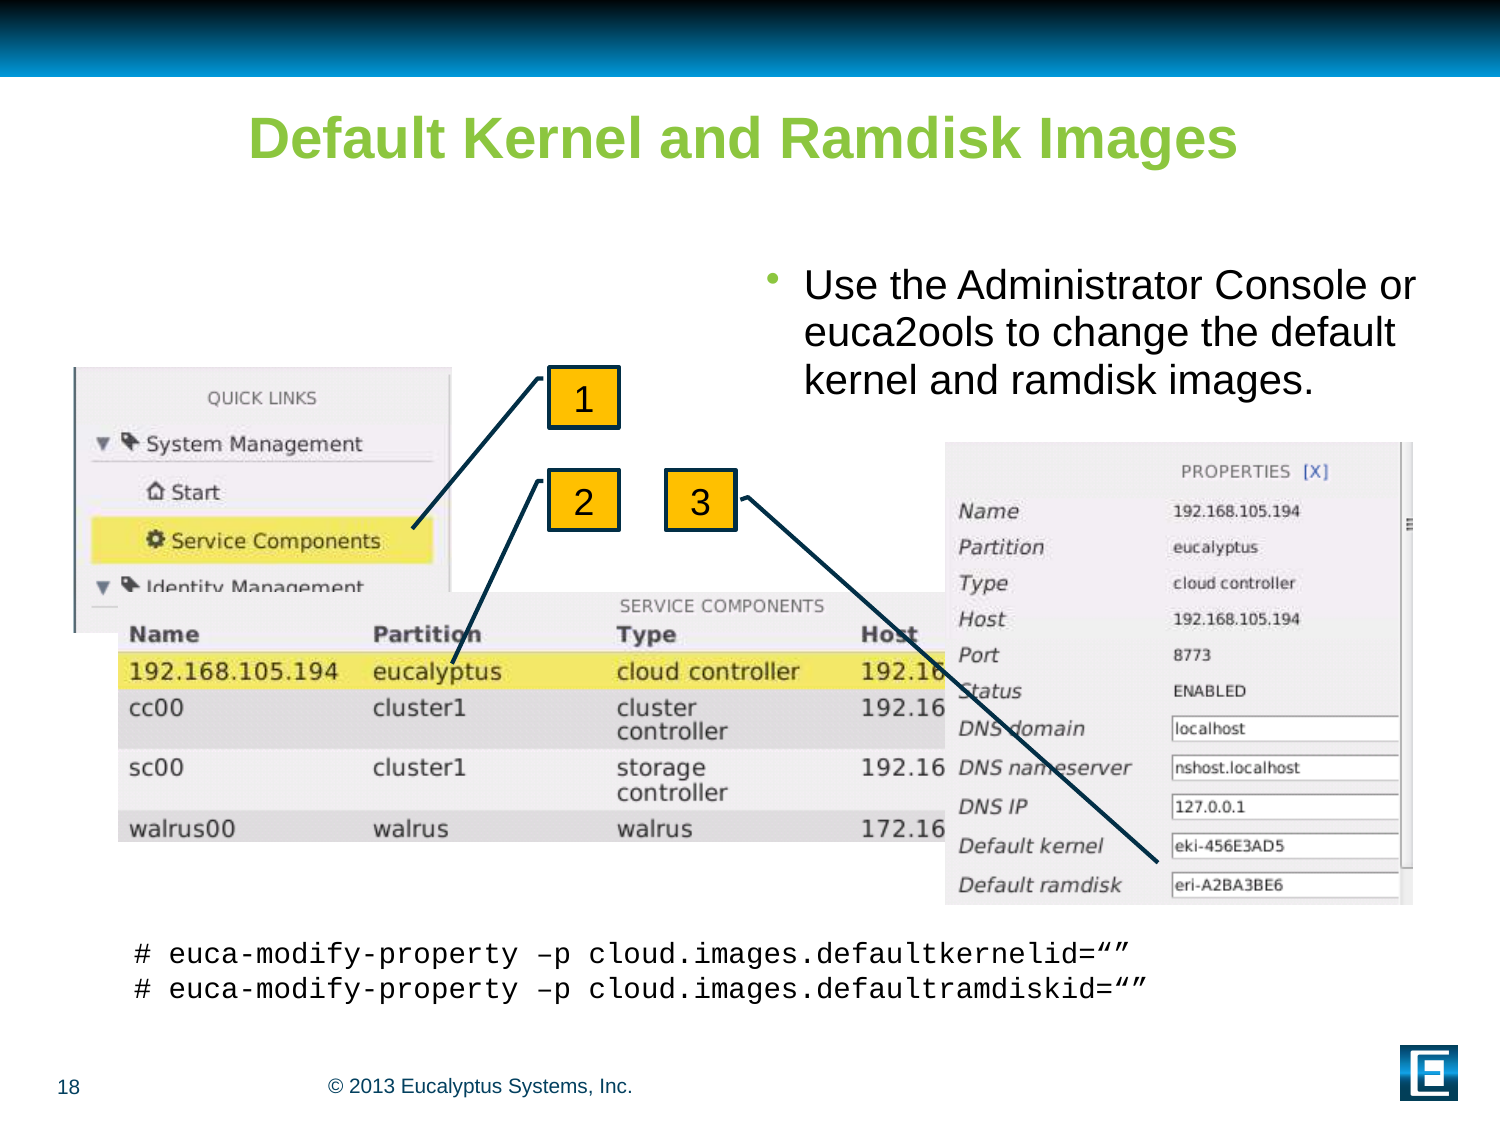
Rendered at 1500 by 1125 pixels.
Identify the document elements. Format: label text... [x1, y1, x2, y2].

slide_number 18 [42, 1060, 117, 1112]
picture [1400, 1051, 1458, 1095]
picture [328, 1078, 343, 1093]
title Default Kernel and Ramdisk Images [0, 99, 1489, 280]
text_box # euca-modify-property –p cloud.images.defaultkernelid=“” # euca-modify-property –p cloud.images.defaultramdiskid=“” [118, 926, 1318, 1012]
list Use the Administrator Console or euca2ools to change the default kernel and ramdisk images. [724, 253, 1459, 421]
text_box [73, 366, 1413, 906]
